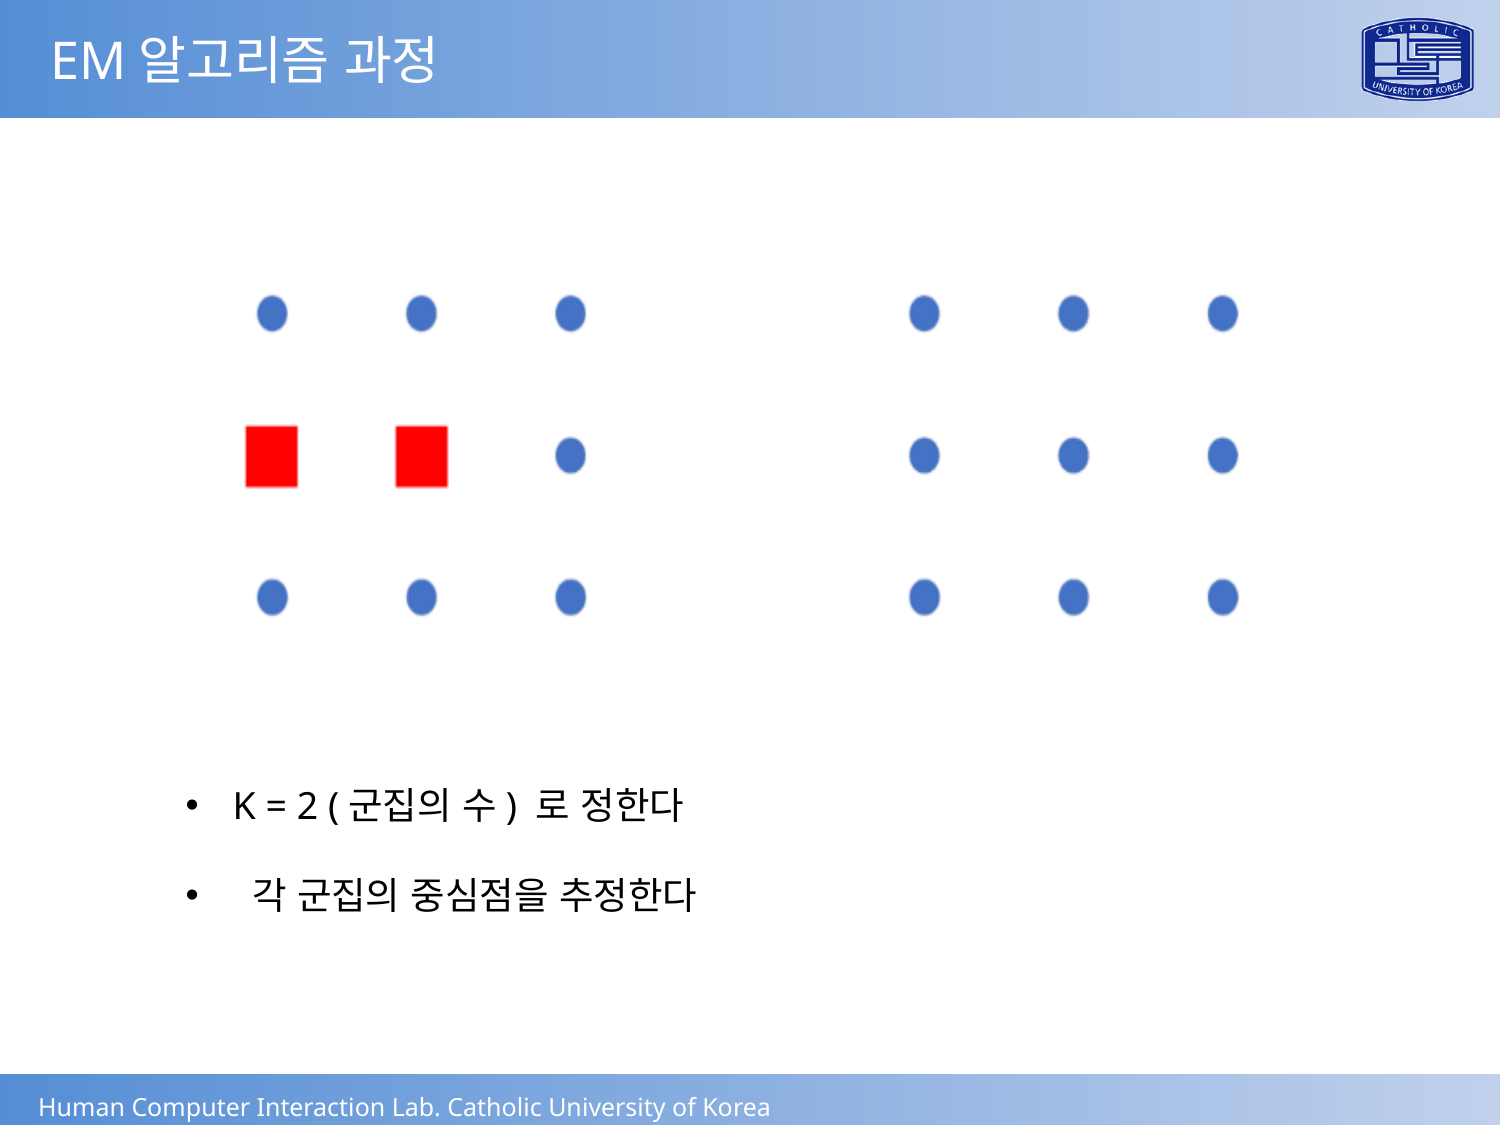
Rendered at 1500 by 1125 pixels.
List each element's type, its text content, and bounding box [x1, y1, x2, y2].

title EM알고리즘 과정 [35, 0, 1500, 118]
picture [217, 226, 1283, 676]
text_box K = 2 (군집의 수) 로 정한다 각 군집의 중심점을 추정한다 [170, 775, 1364, 970]
